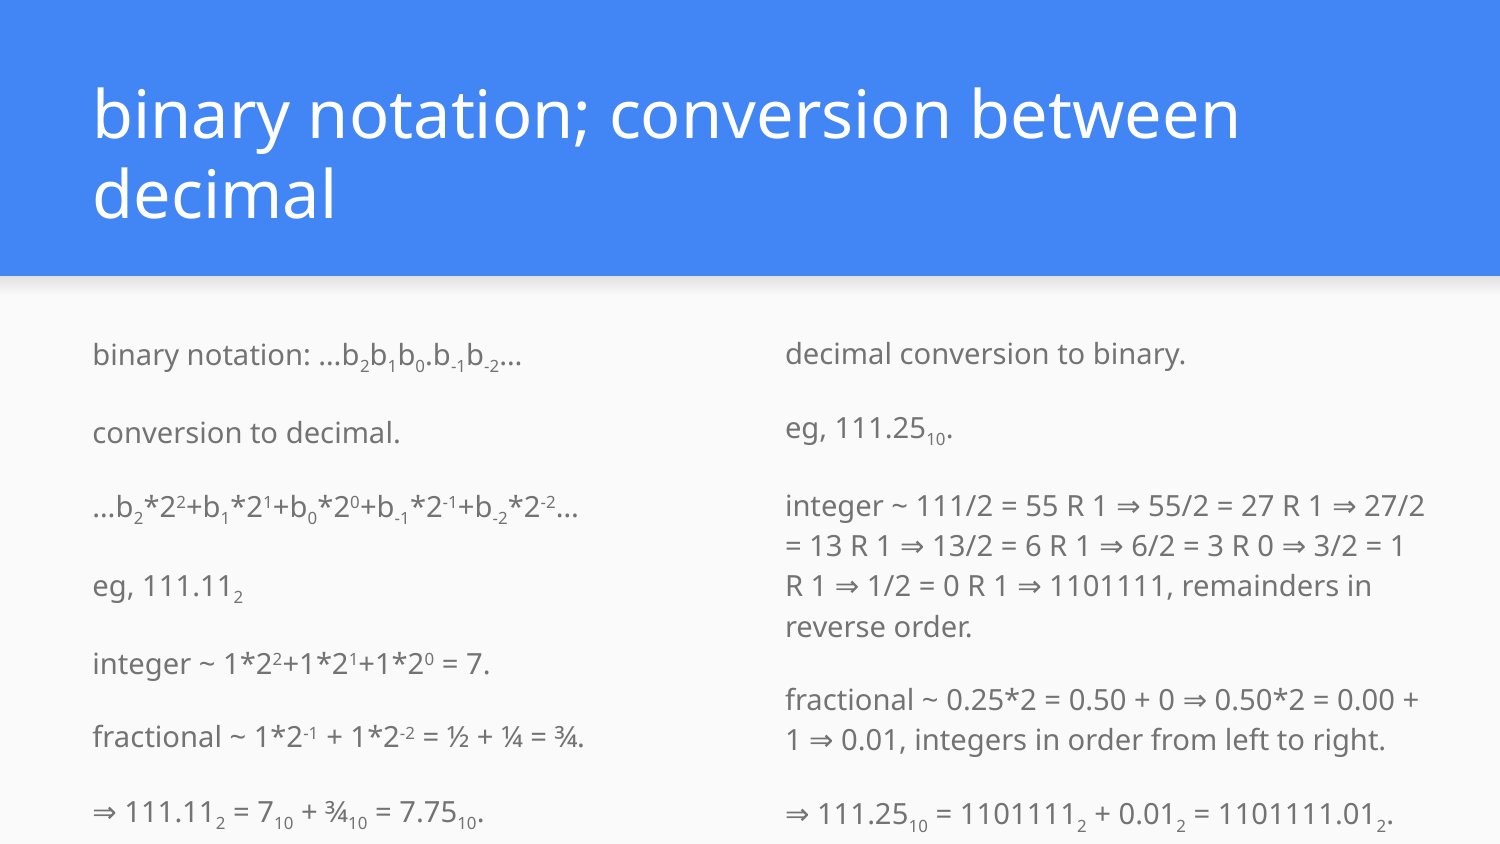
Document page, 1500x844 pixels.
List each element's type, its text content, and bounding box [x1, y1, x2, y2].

title binary notation; conversion between decimal [77, 121, 1427, 248]
list binary notation: …b2b1b0.b-1b-2… conversion to decimal. …b2*22+b1*21+b0*20+b-1*2-1+b-2*2-2… eg, 111.112 integer ~ 1*22+1*21+1*20 = 7. fractional ~ 1*2-1 + 1*2-2 = ½ + ¼ = ¾. ⇒ 111.112 = 710 + ¾10 = 7.7510. [77, 314, 753, 833]
list decimal conversion to binary. eg, 111.2510. integer ~ 111/2 = 55 R 1 ⇒ 55/2 = 27 R 1 ⇒ 27/2 = 13 R 1 ⇒ 13/2 = 6 R 1 ⇒ 6/2 = 3 R 0 ⇒ 3/2 = 1 R 1 ⇒ 1/2 = 0 R 1 ⇒ 1101111, remainders in reverse order. fractional ~ 0.25*2 = 0.50 + 0 ⇒ 0.50*2 = 0.00 + 1 ⇒ 0.01, integers in order from left to right. ⇒ 111.2510 = 11011112 + 0.012 = 1101111.012. [770, 314, 1446, 833]
